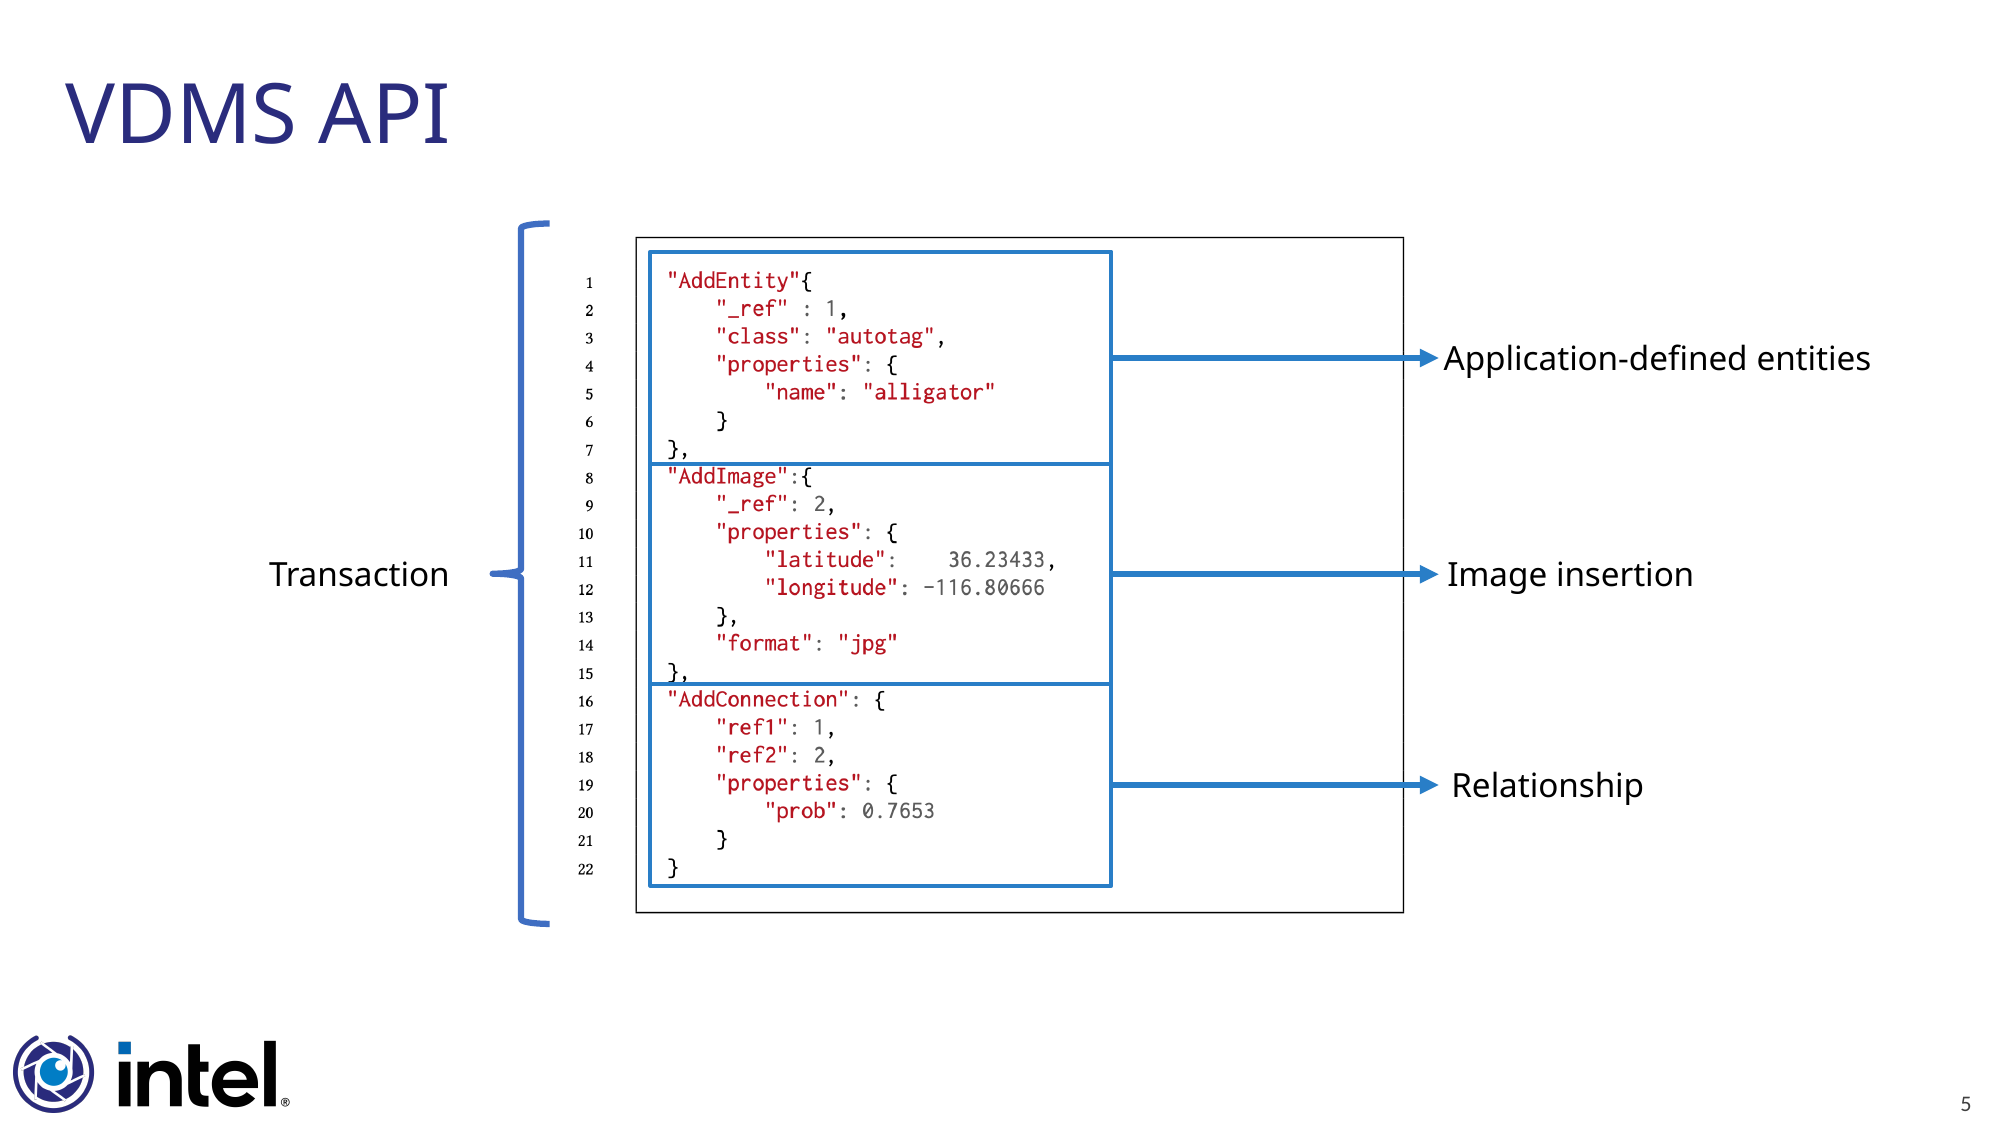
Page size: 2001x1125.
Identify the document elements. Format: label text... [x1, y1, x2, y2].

text_box Transaction [254, 545, 465, 601]
text_box Image insertion [1432, 545, 1710, 601]
text_box Application-defined entities [1428, 330, 1887, 385]
text_box Relationship [1436, 757, 1660, 812]
text_box [491, 222, 550, 925]
slide_number 5 [1932, 1082, 2000, 1125]
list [576, 223, 1418, 925]
picture [94, 964, 314, 1125]
title VDMS API [50, 55, 1944, 179]
